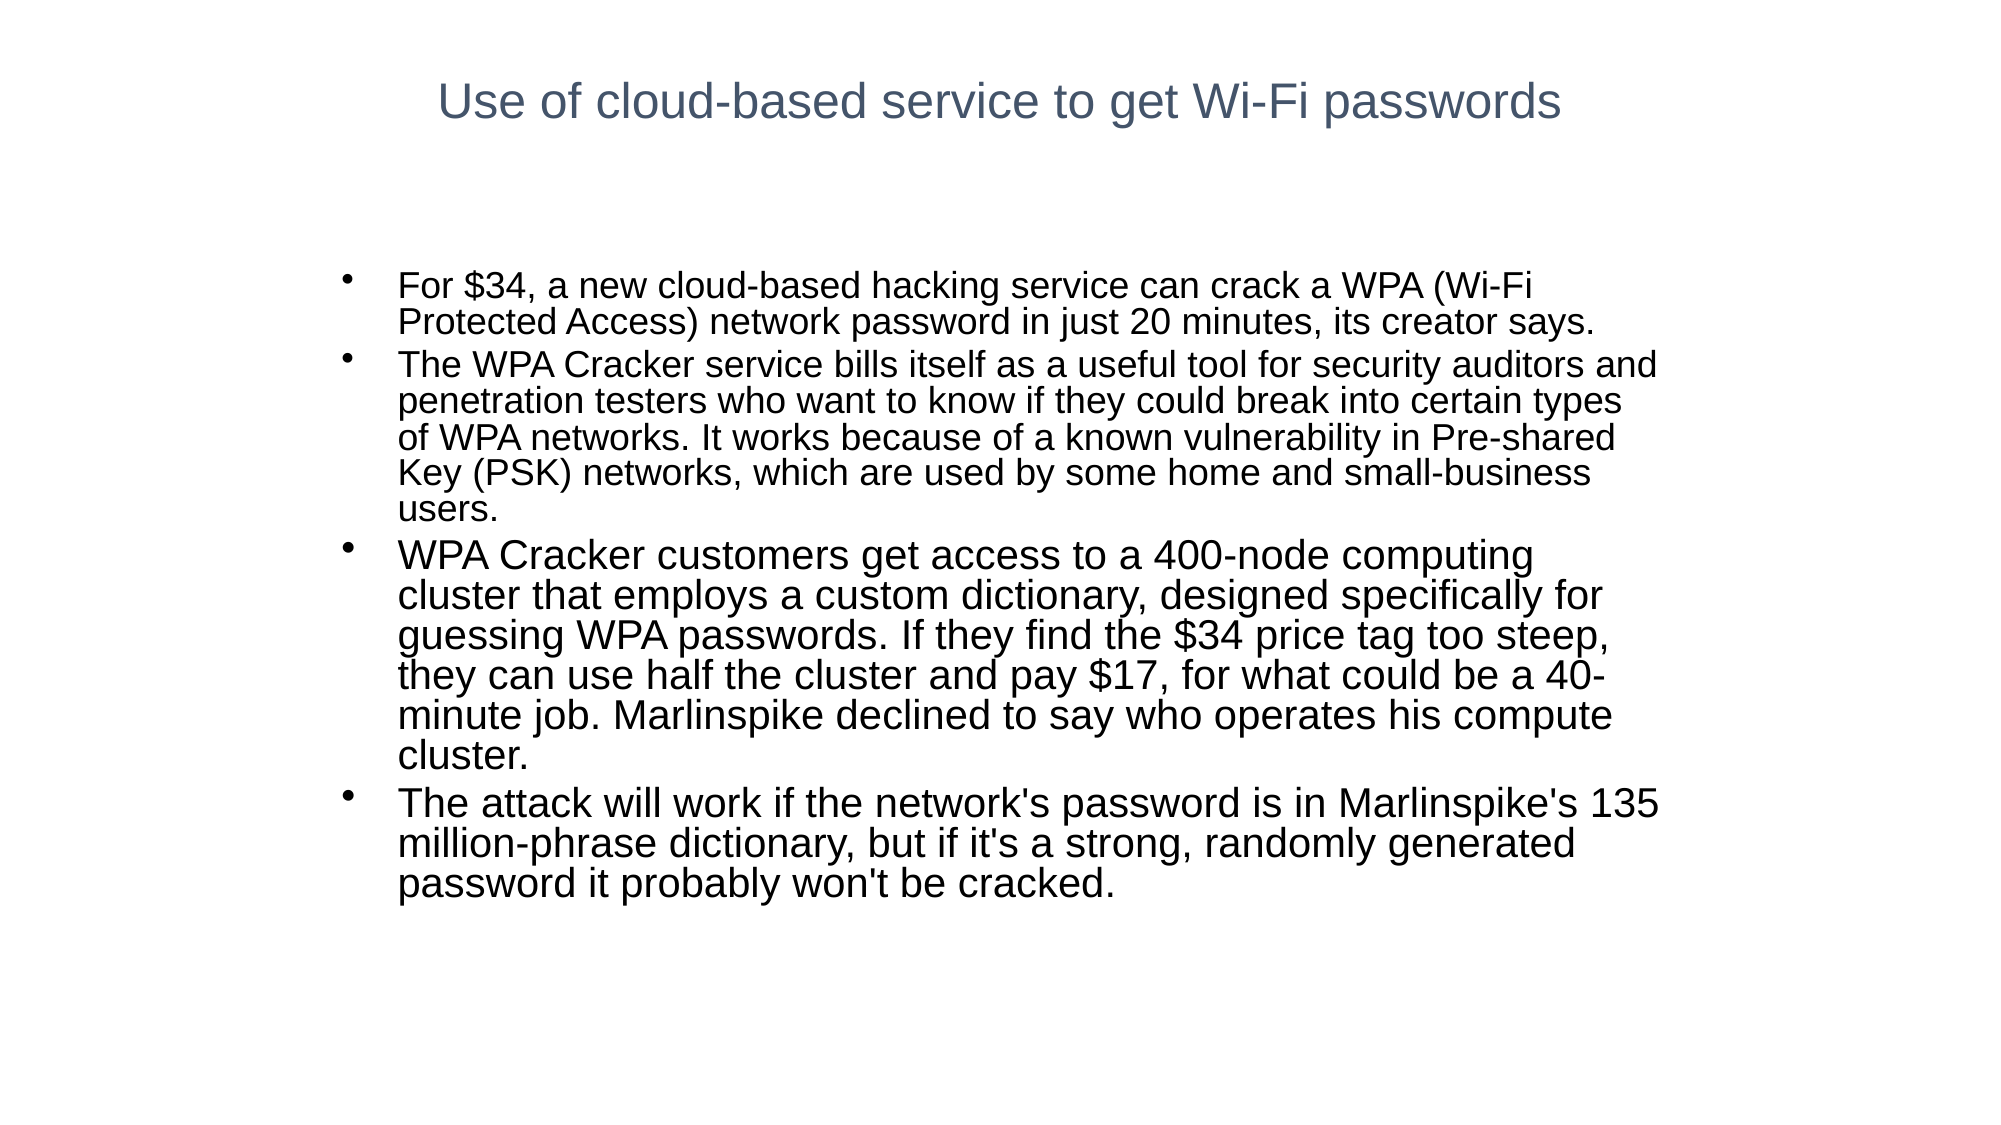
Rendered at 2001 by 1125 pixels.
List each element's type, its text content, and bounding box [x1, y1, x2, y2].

text_box For $34, a new cloud-based hacking service can crack a WPA (Wi-Fi Protected Access) network password in just 20 minutes, its creator says. The WPA Cracker service bills itself as a useful tool for security auditors and penetration testers who want to know if they could break into certain types of WPA networks. It works because of a known vulnerability in Pre-shared Key (PSK) networks, which are used by some home and small-business users. WPA Cracker customers get access to a 400-node computing cluster that employs a custom dictionary, designed specifically for guessing WPA passwords. If they find the $34 price tag too steep, they can use half the cluster and pay $17, for what could be a 40-minute job. Marlinspike declined to say who operates his compute cluster. The attack will work if the network's password is in Marlinspike's 135 million-phrase dictionary, but if it's a strong, randomly generated password it probably won't be cracked. [326, 262, 1677, 1005]
text_box Use of cloud-based service to get Wi-Fi passwords [324, 45, 1675, 233]
